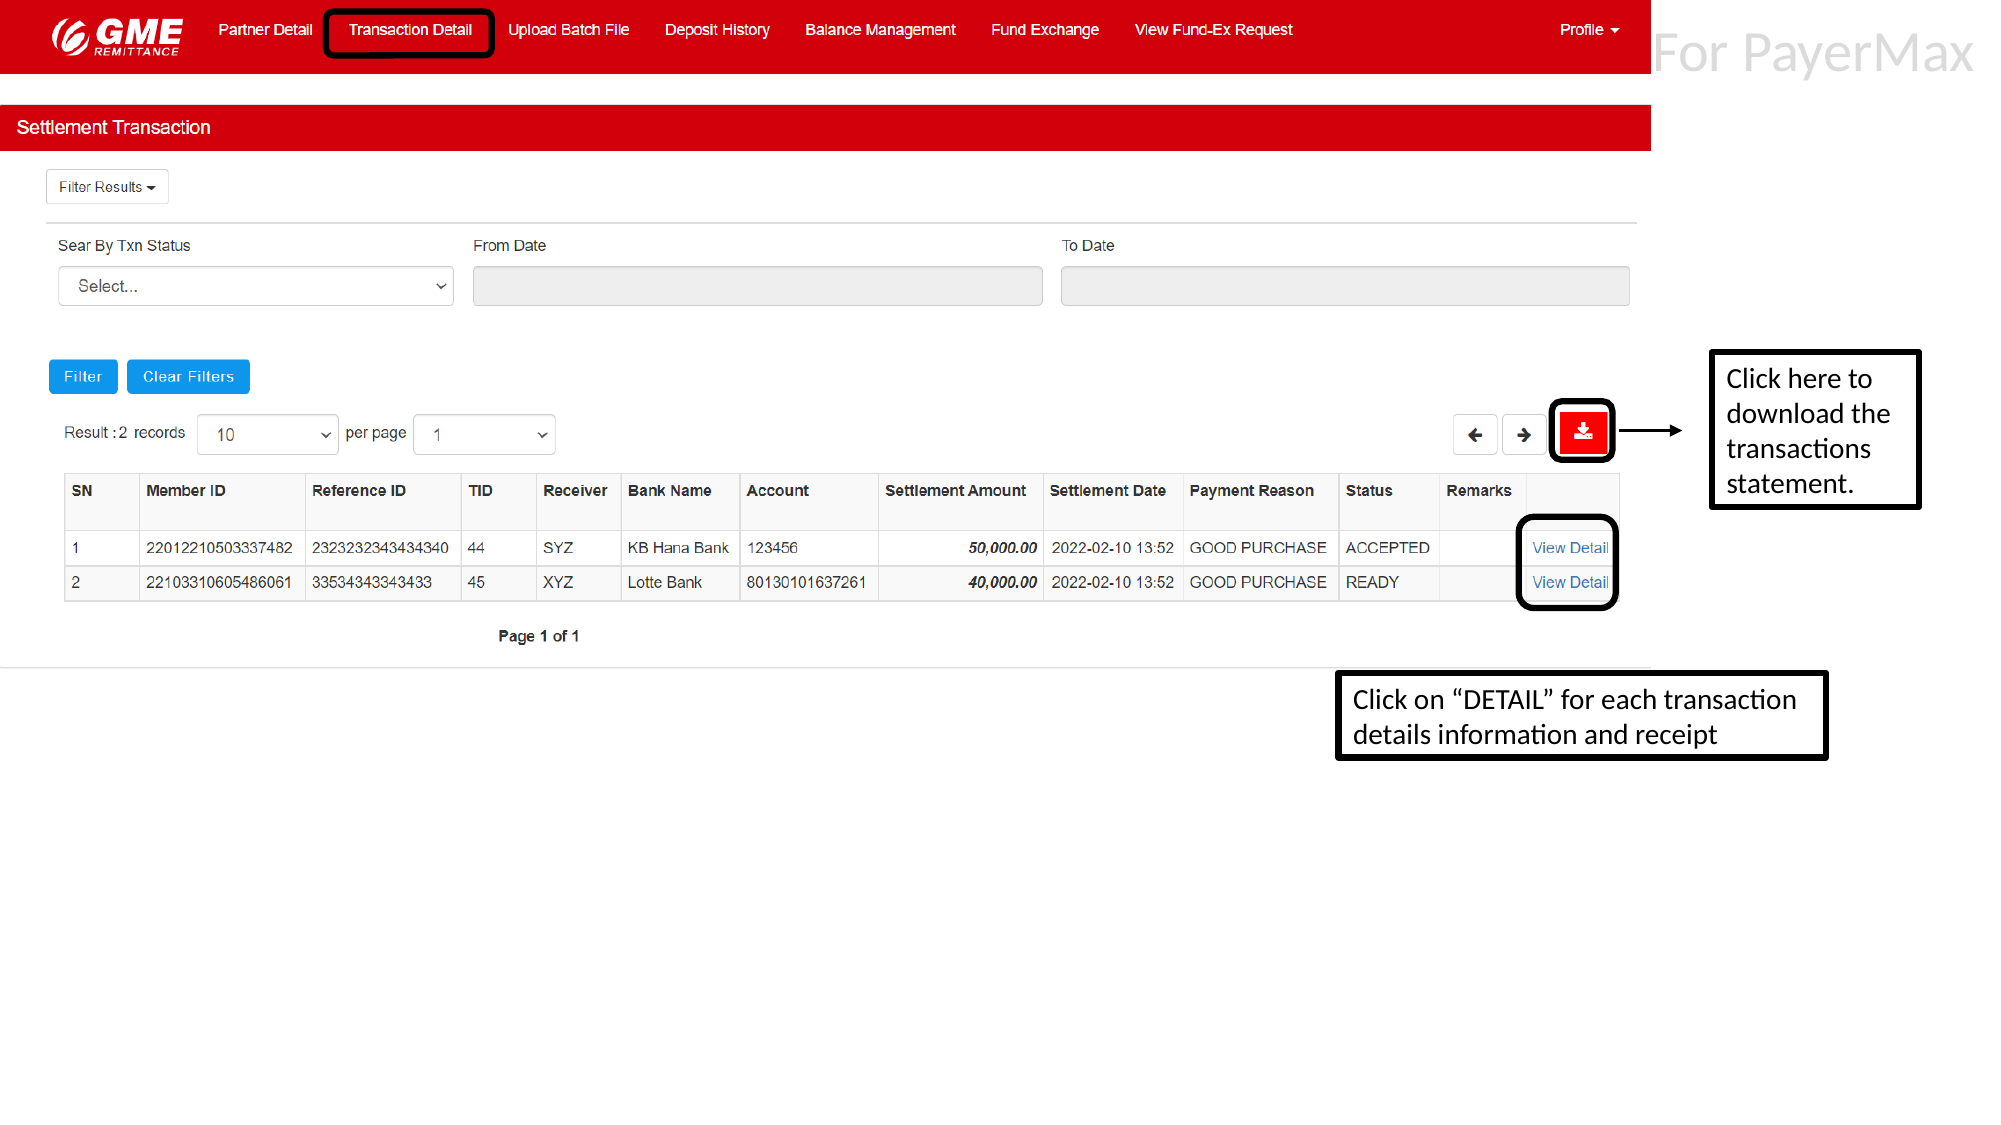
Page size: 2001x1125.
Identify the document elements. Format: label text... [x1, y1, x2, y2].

text_box Click here to download the transactions statement. [1711, 352, 1919, 507]
picture [0, 0, 1651, 738]
text_box Click on “DETAIL” for each transaction details information and receipt [1338, 672, 1826, 758]
